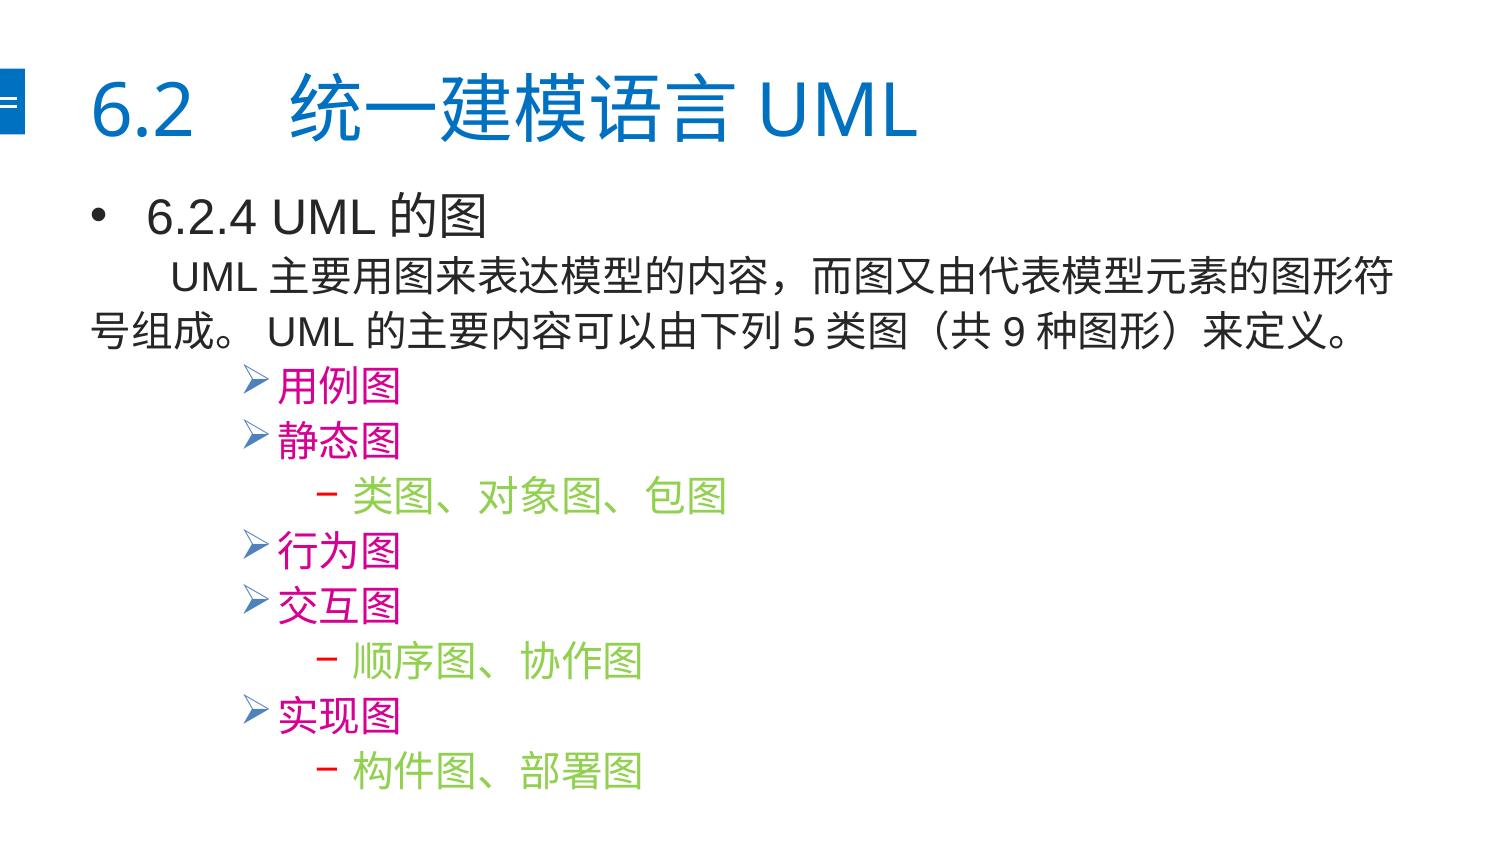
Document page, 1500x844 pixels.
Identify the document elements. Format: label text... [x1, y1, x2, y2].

title 6.2 统一建模语言UML [75, 71, 1325, 142]
footer [75, 784, 1163, 833]
list 6.2.4 UML的图 UML主要用图来表达模型的内容，而图又由代表模型元素的图形符号组成。UML的主要内容可以由下列5类图（共9种图形）来定义。 用例图 静态图 类图、对象图、包图 行为图 交互图 顺序图、协作图 实现图 构件图、部署图 [75, 171, 1425, 772]
